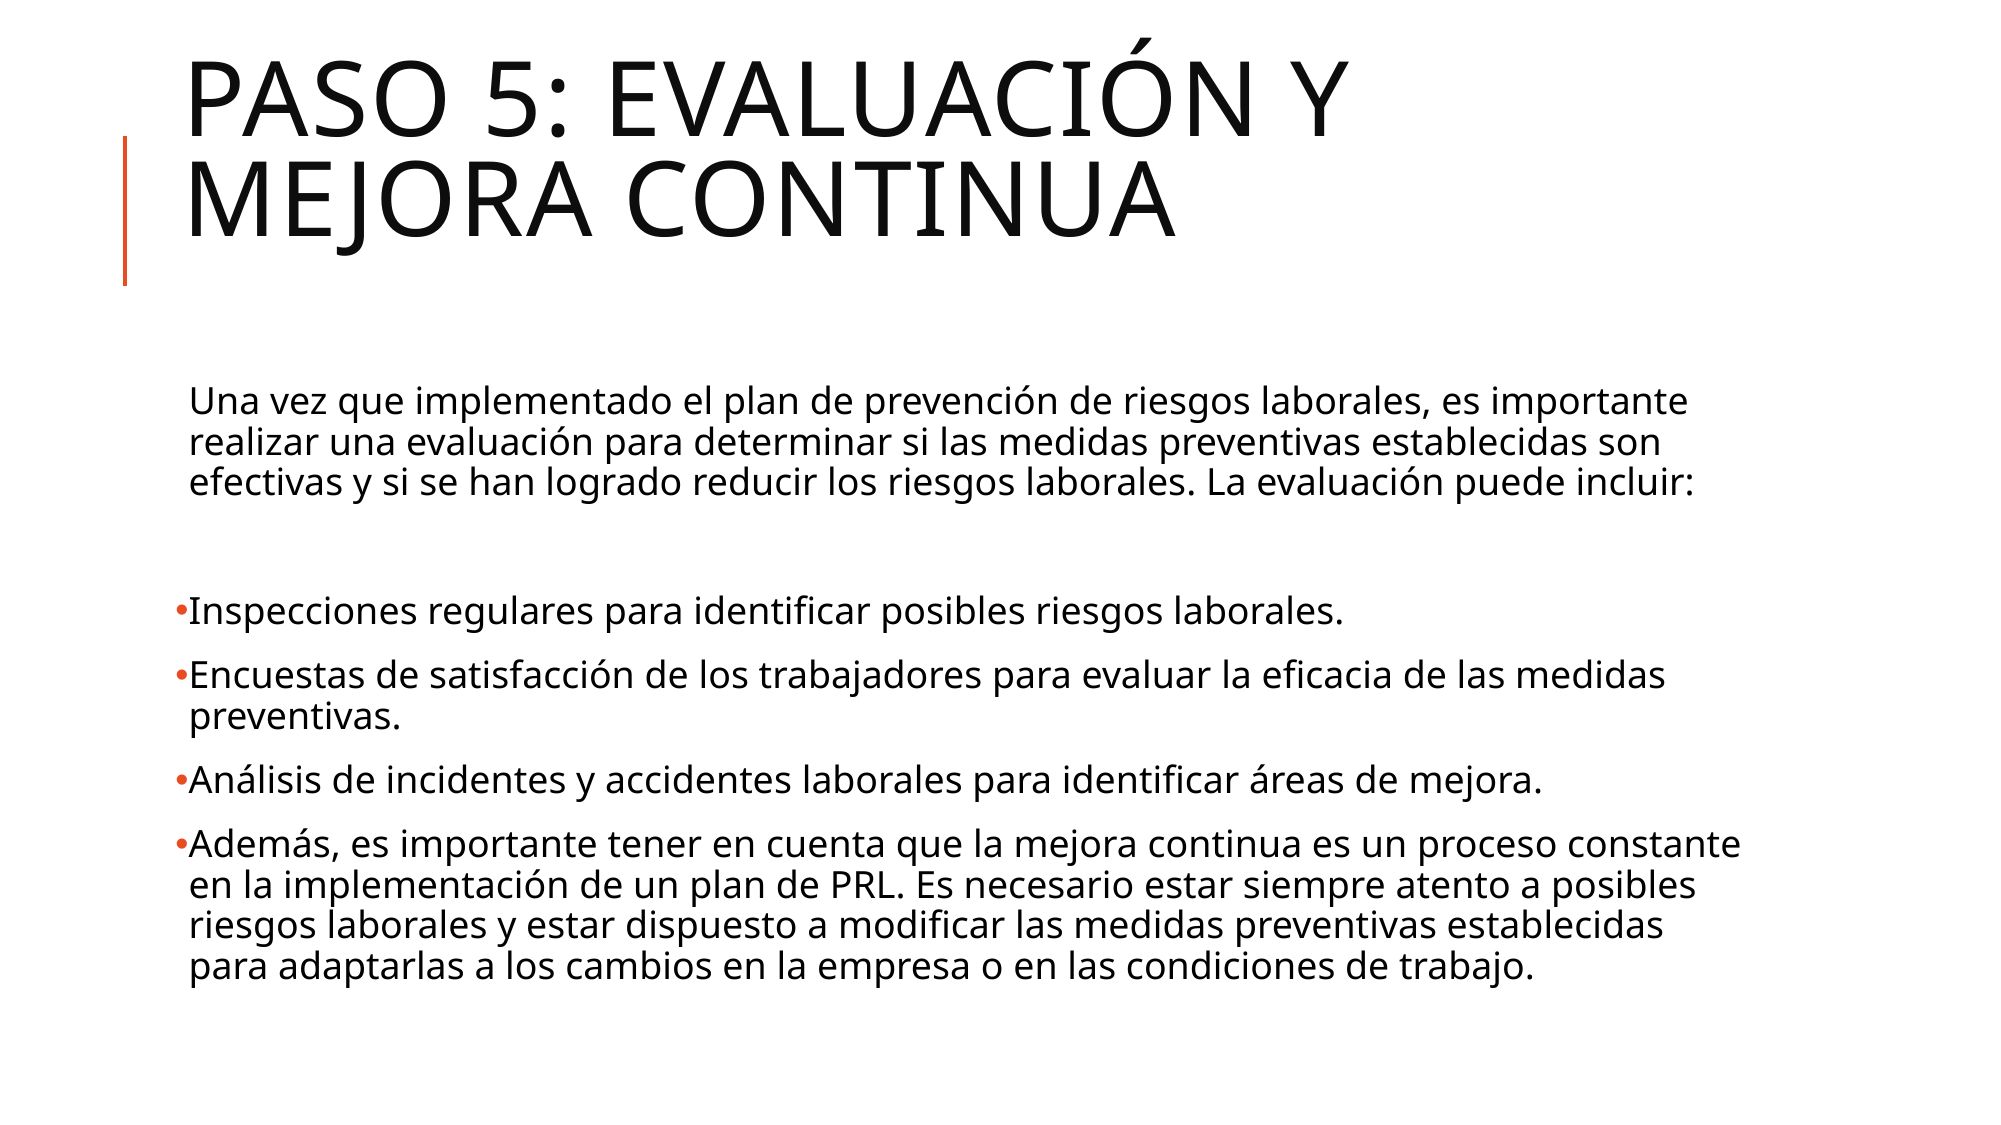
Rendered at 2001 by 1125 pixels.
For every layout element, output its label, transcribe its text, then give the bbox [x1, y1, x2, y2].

title Paso 5: Evaluación y mejora continua [168, 96, 1763, 342]
list Una vez que implementado el plan de prevención de riesgos laborales, es importante realizar una evaluación para determinar si las medidas preventivas establecidas son efectivas y si se han logrado reducir los riesgos laborales. La evaluación puede incluir: Inspecciones regulares para identificar posibles riesgos laborales. Encuestas de satisfacción de los trabajadores para evaluar la eficacia de las medidas preventivas. Análisis de incidentes y accidentes laborales para identificar áreas de mejora. Además, es importante tener en cuenta que la mejora continua es un proceso constante en la implementación de un plan de PRL. Es necesario estar siempre atento a posibles riesgos laborales y estar dispuesto a modificar las medidas preventivas establecidas para adaptarlas a los cambios en la empresa o en las condiciones de trabajo. [168, 375, 1763, 1035]
